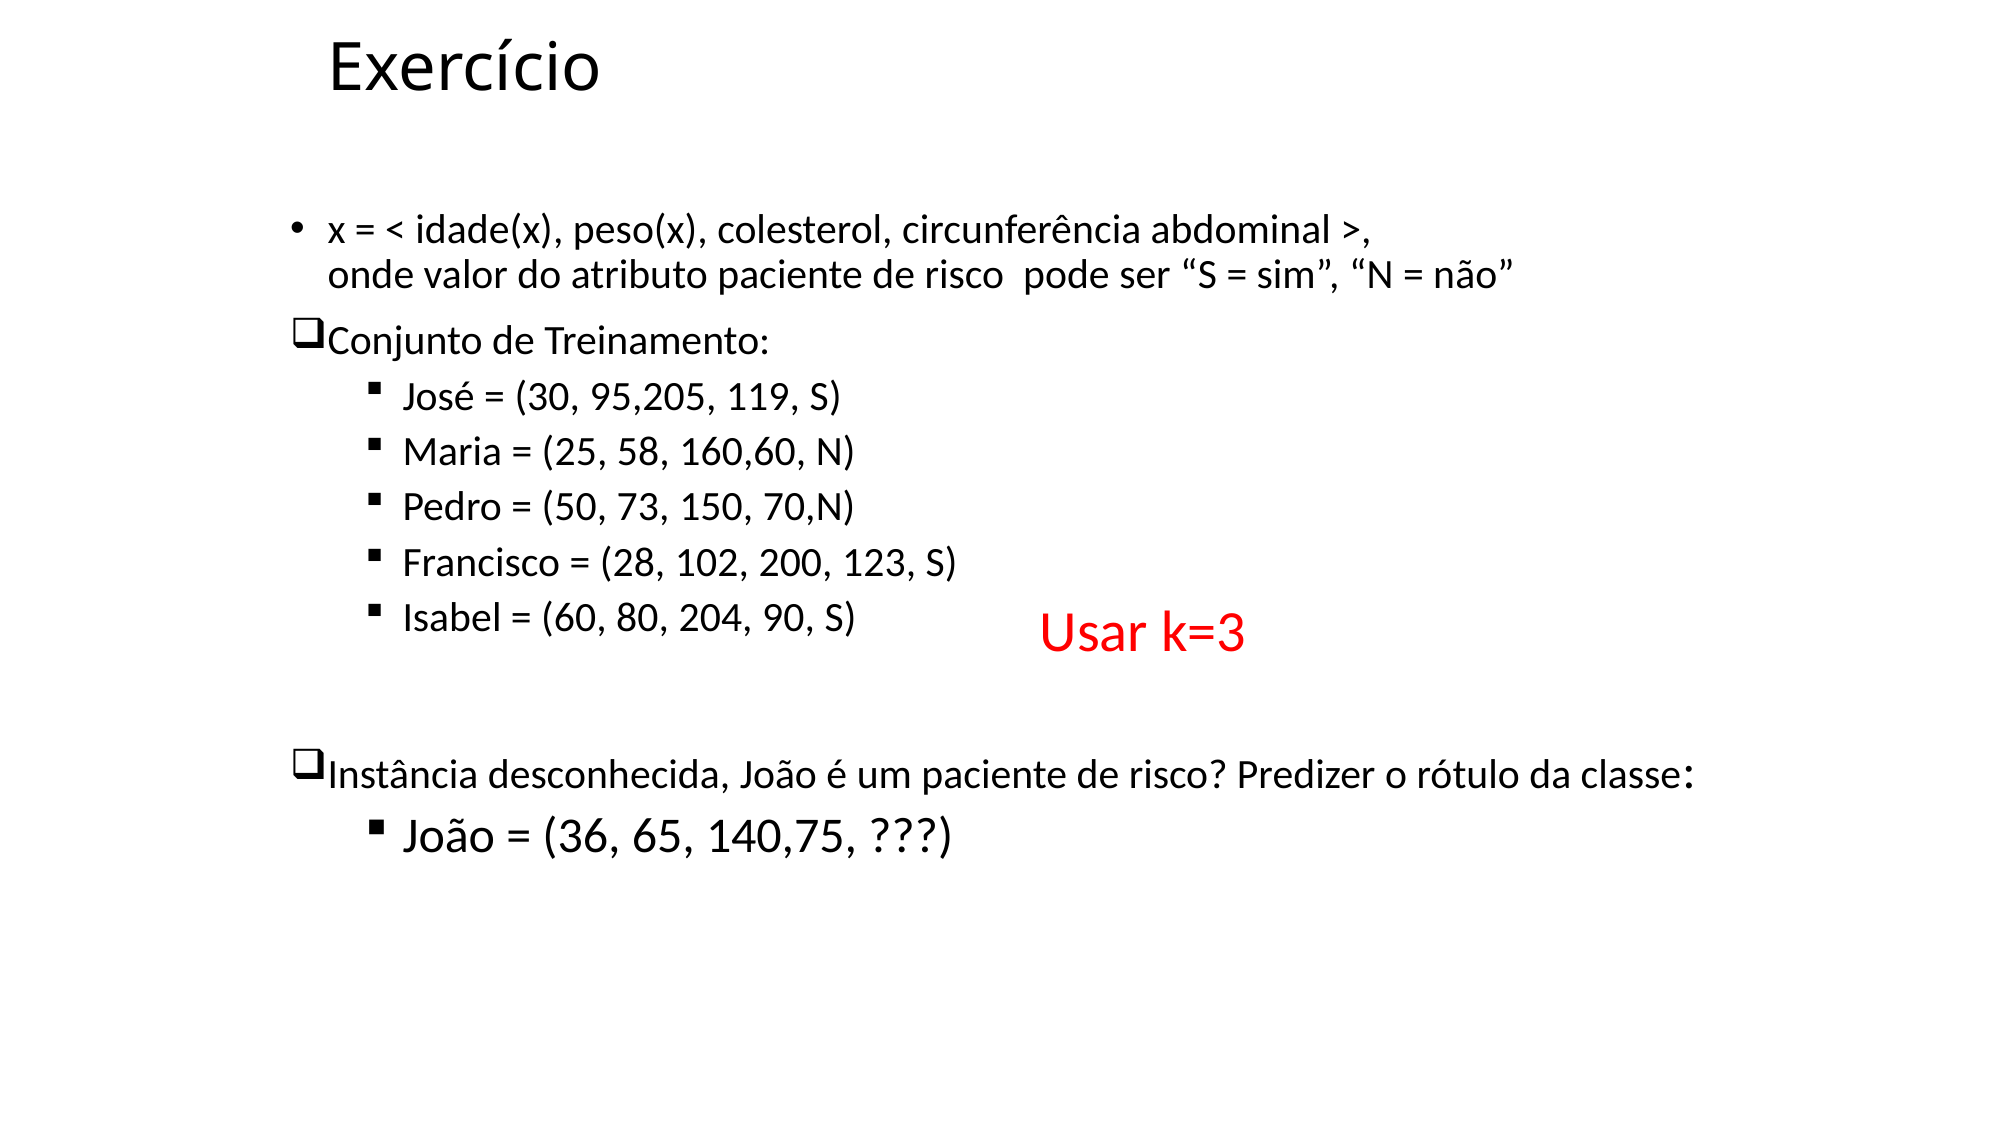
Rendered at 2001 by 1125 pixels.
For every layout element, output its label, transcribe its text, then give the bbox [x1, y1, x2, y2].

text_box Usar k=3 [1025, 585, 1262, 671]
list x = < idade(x), peso(x), colesterol, circunferência abdominal >, onde valor do atributo paciente de risco pode ser “S = sim”, “N = não” Conjunto de Treinamento: José = (30, 95,205, 119, S) Maria = (25, 58, 160,60, N) Pedro = (50, 73, 150, 70,N) Francisco = (28, 102, 200, 123, S) Isabel = (60, 80, 204, 90, S) Instância desconhecida, João é um paciente de risco? Predizer o rótulo da classe: João = (36, 65, 140,75, ???) [275, 200, 1750, 1125]
title Exercício [312, 24, 1671, 113]
